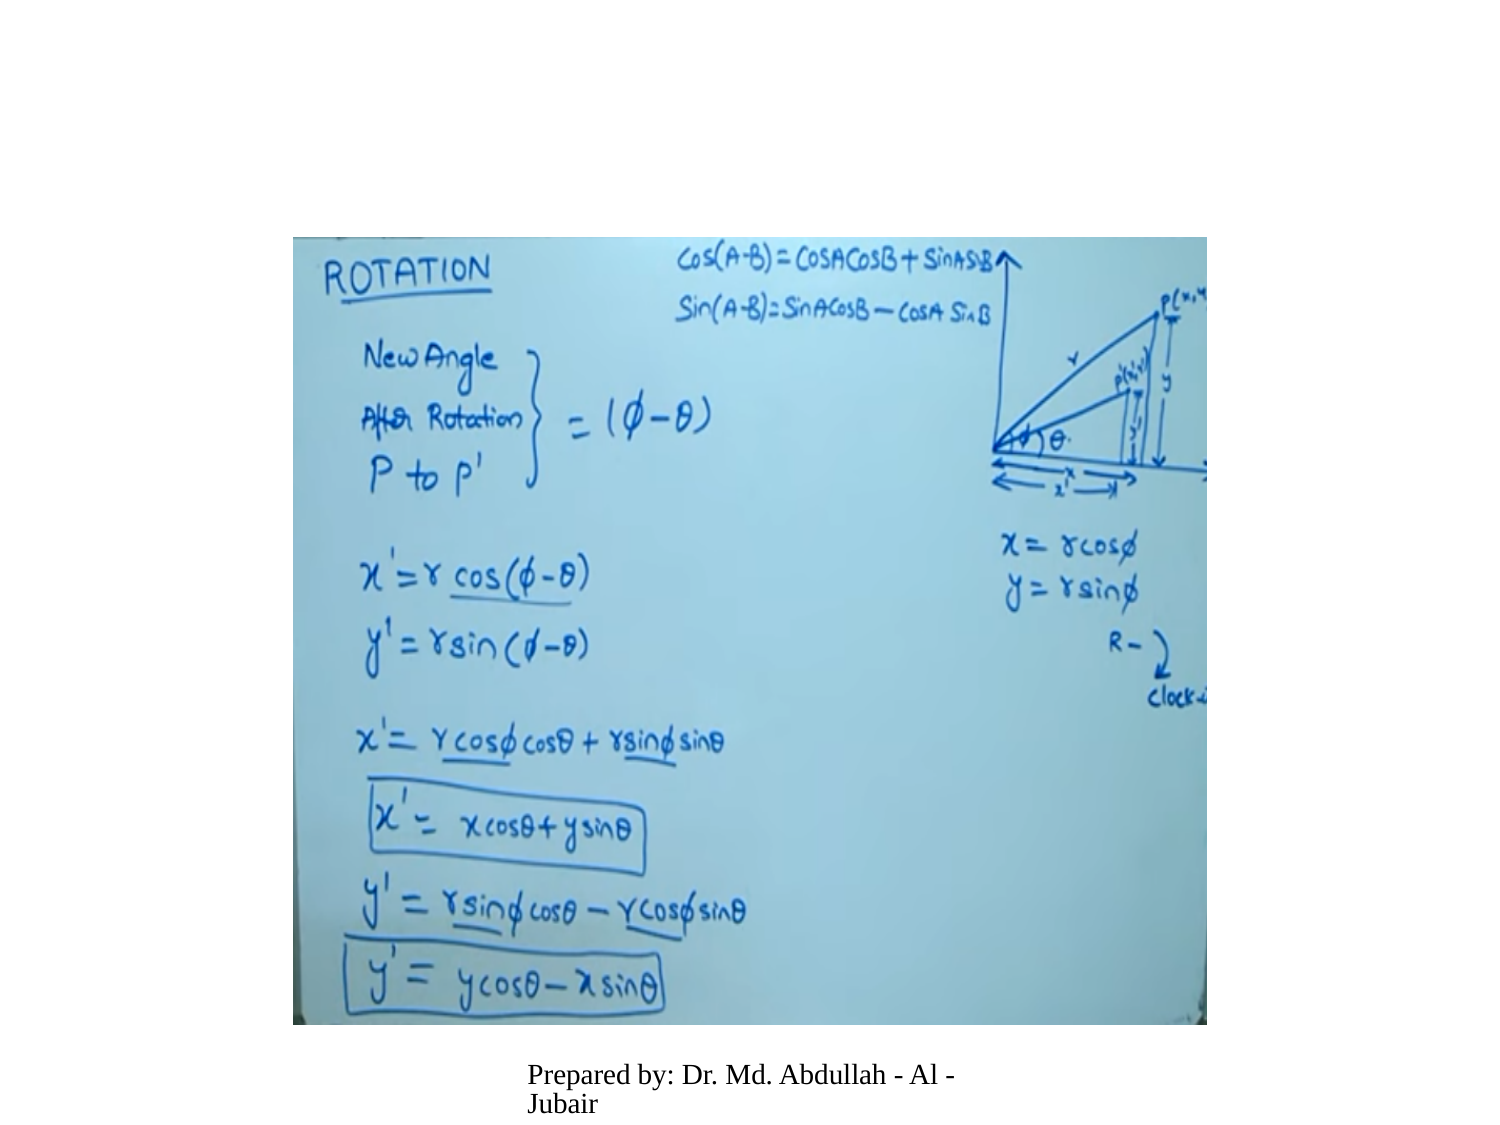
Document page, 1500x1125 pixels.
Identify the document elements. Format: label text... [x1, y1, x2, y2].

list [293, 237, 1207, 1026]
footer Prepared by: Dr. Md. Abdullah - Al - Jubair [512, 1042, 988, 1103]
